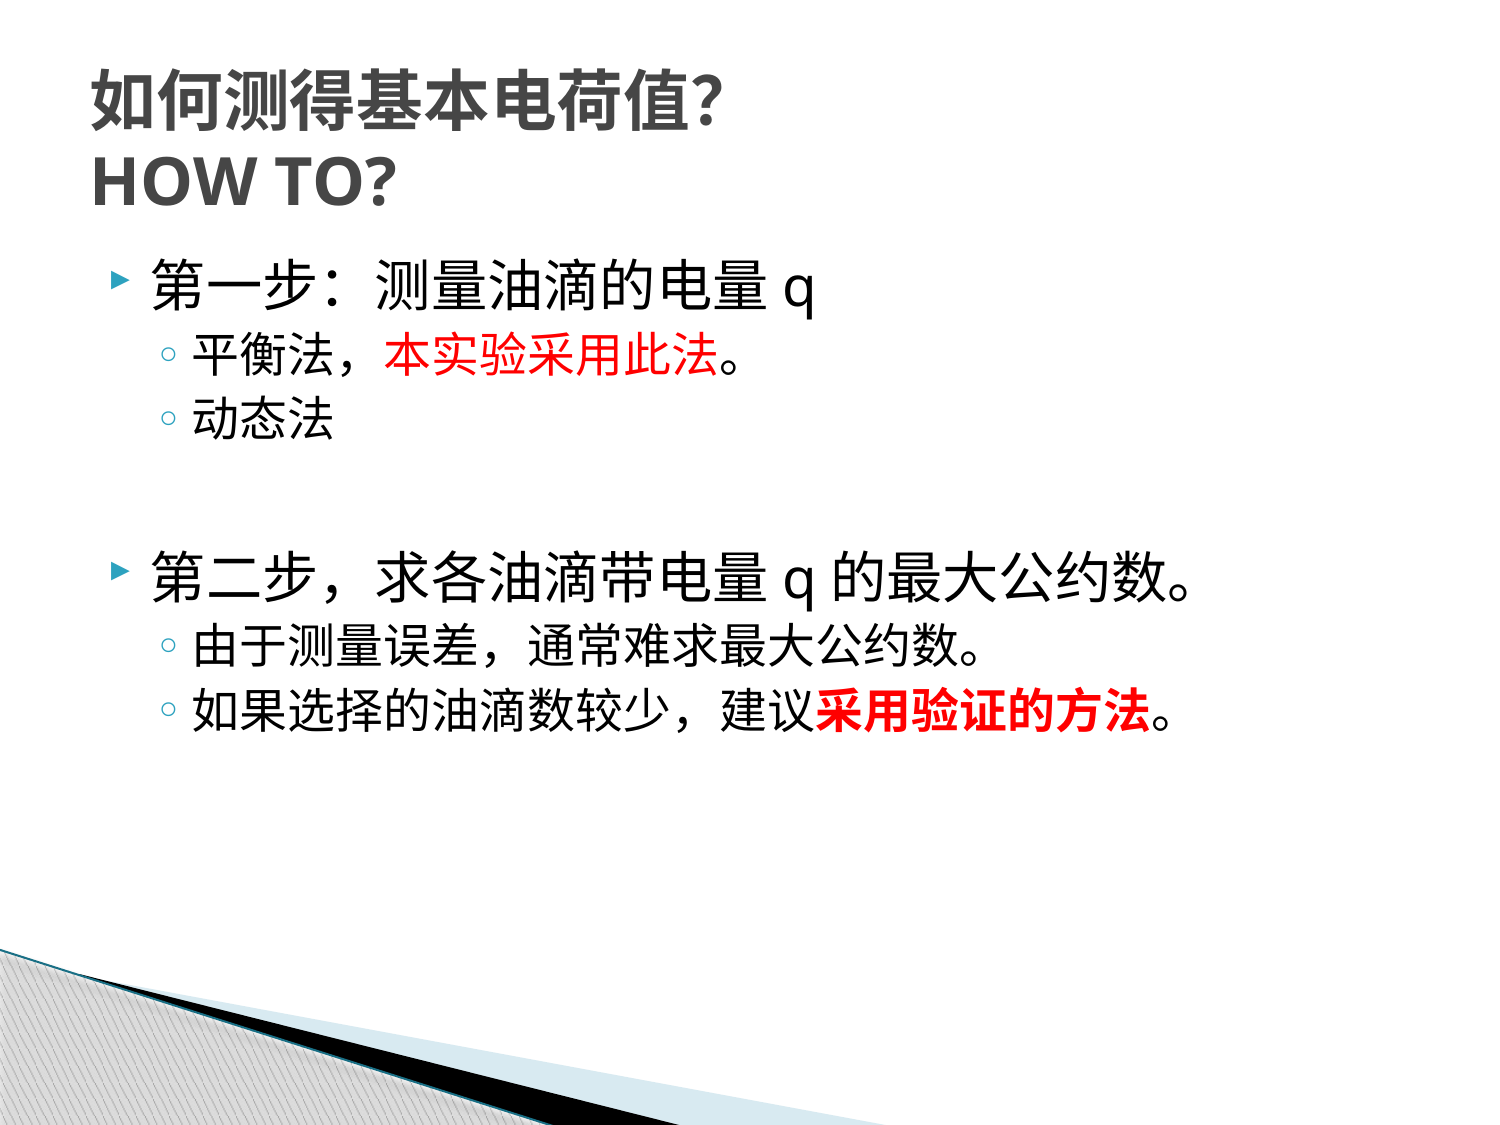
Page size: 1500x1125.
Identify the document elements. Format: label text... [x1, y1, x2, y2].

title 如何测得基本电荷值？ HOW TO? [75, 45, 1425, 233]
list 第一步：测量油滴的电量q 平衡法，本实验采用此法。 动态法 第二步，求各油滴带电量q的最大公约数。 由于测量误差，通常难求最大公约数。 如果选择的油滴数较少，建议采用验证的方法。 [75, 242, 1425, 986]
